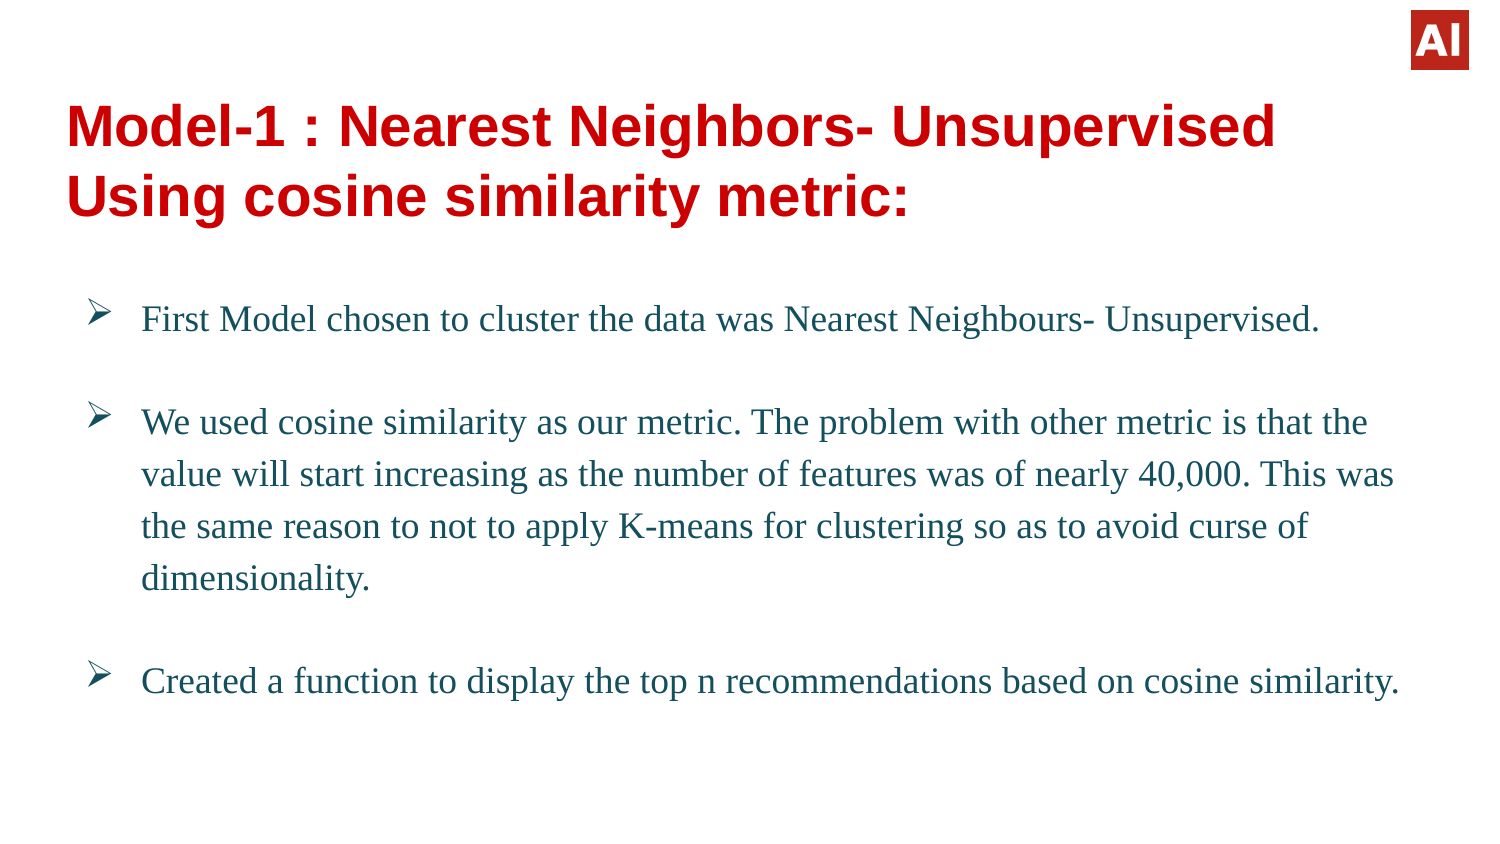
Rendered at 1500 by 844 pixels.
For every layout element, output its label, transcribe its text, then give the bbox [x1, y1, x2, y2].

title Model-1 : Nearest Neighbors- Unsupervised Using cosine similarity metric: [51, 72, 1449, 167]
list First Model chosen to cluster the data was Nearest Neighbours- Unsupervised. We used cosine similarity as our metric. The problem with other metric is that the value will start increasing as the number of features was of nearly 40,000. This was the same reason to not to apply K-means for clustering so as to avoid curse of dimensionality. Created a function to display the top n recommendations based on cosine similarity. [51, 272, 1449, 750]
picture [1411, 10, 1469, 70]
